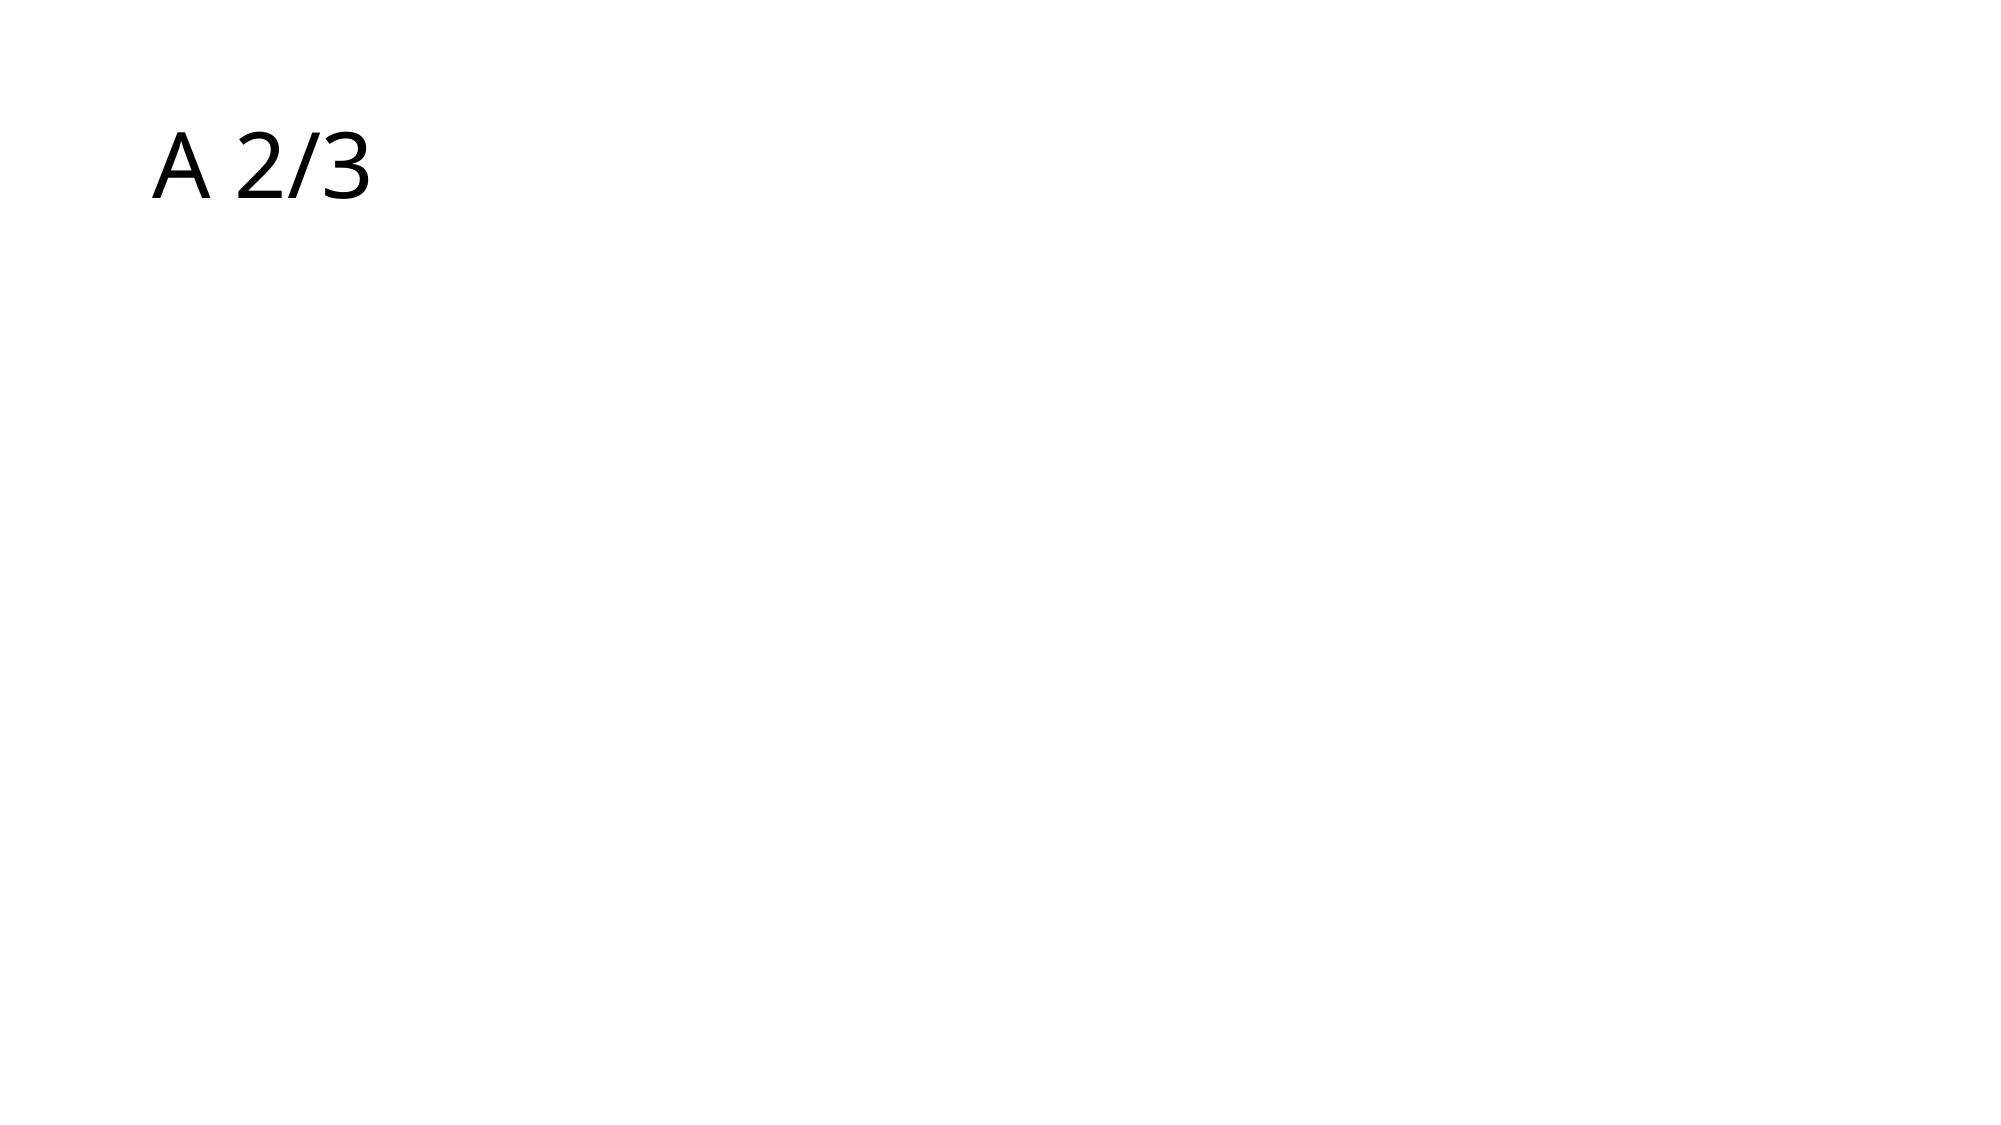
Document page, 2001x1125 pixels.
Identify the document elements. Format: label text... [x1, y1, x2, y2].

title A 2/3 [137, 59, 1863, 278]
